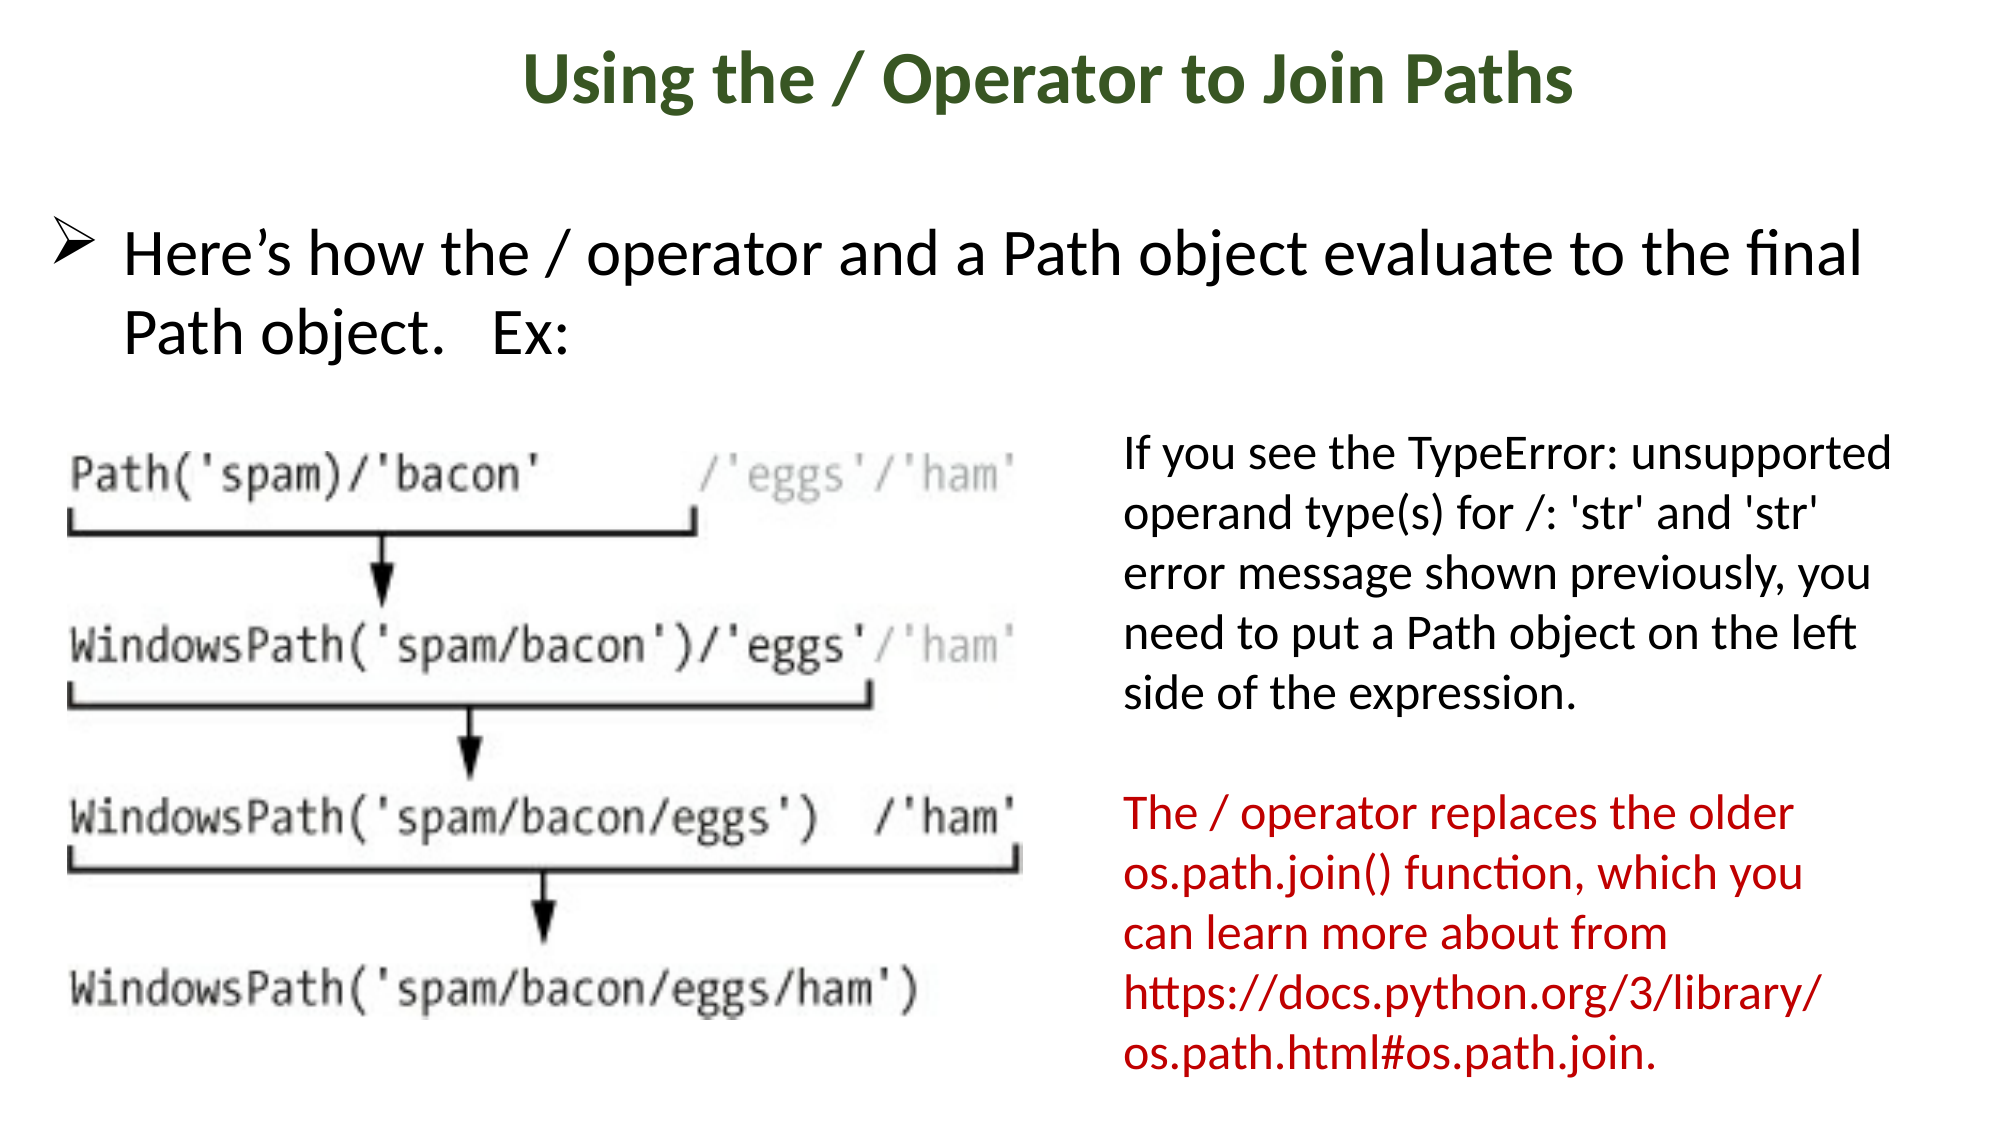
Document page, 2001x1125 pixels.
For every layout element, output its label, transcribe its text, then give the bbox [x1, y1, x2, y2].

text_box If you see the TypeError: unsupported operand type(s) for /: 'str' and 'str' error message shown previously, you need to put a Path object on the left side of the expression. The / operator replaces the older os.path.join() function, which you can learn more about from https://docs.python.org/3/library/os.path.html#os.path.join. [1108, 412, 1955, 1087]
picture [67, 451, 1023, 1020]
text_box Using the / Operator to Join Paths [0, 20, 2000, 126]
text_box Here’s how the / operator and a Path object evaluate to the final Path object. Ex: [34, 201, 1969, 376]
